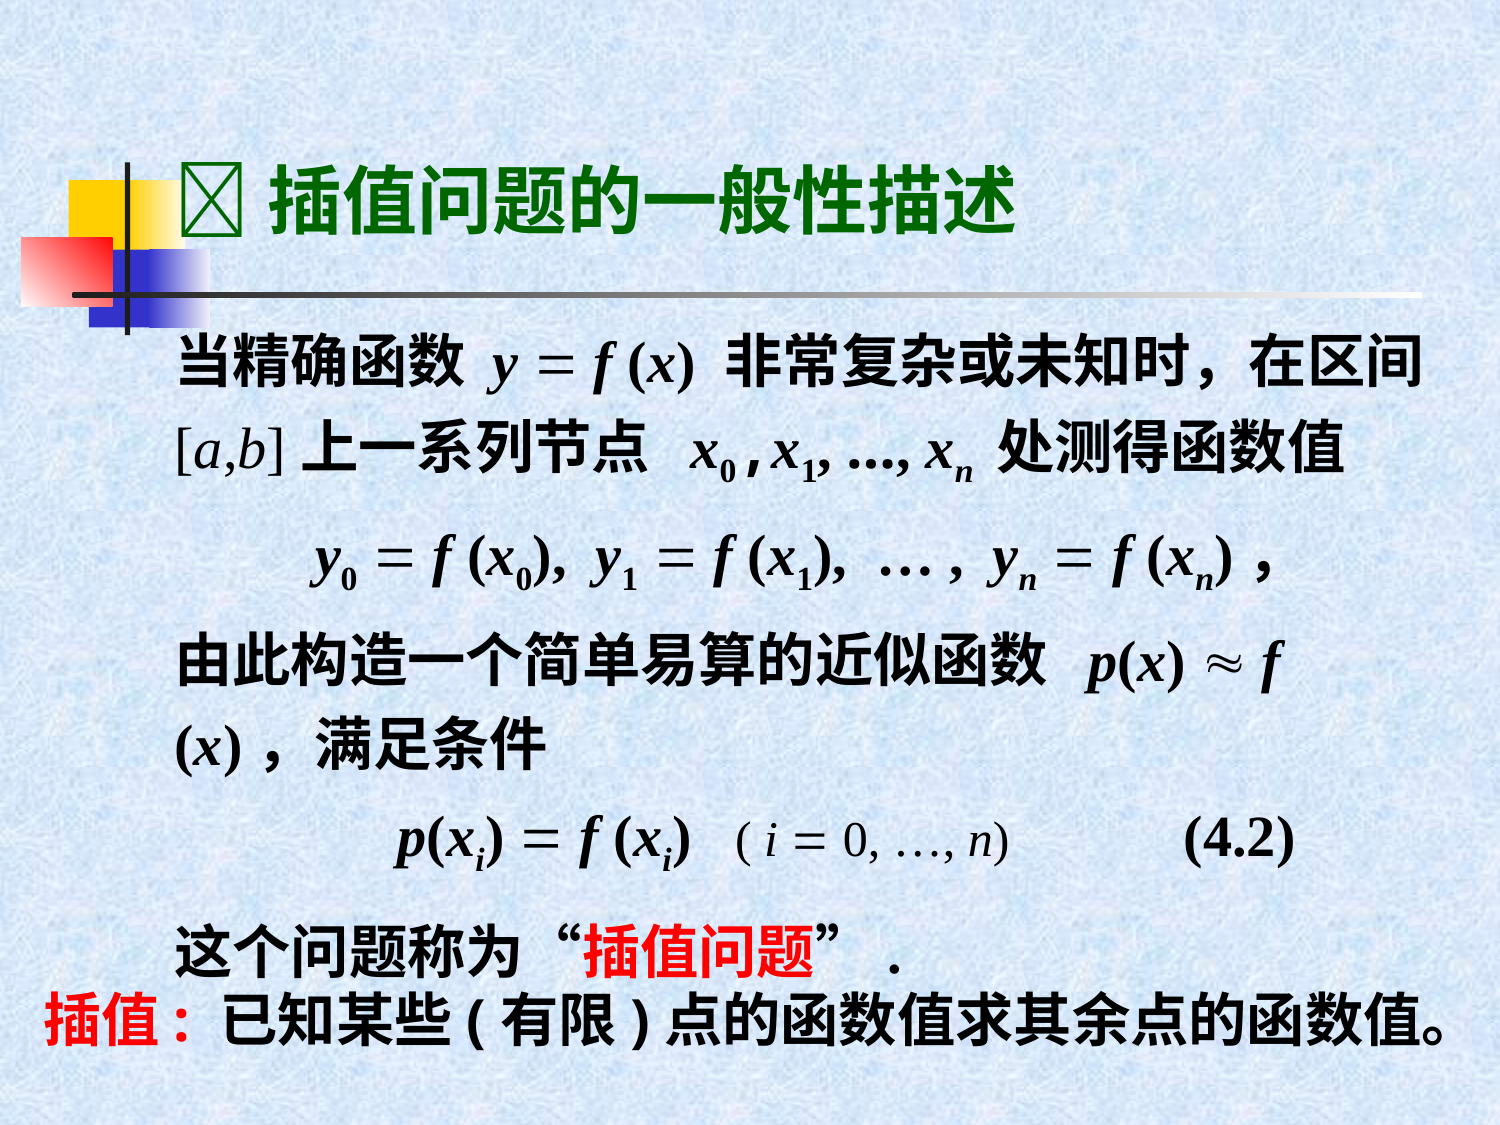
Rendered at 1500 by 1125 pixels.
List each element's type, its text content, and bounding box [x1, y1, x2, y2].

list 当精确函数 y  f (x) 非常复杂或未知时，在区间[a,b]上一系列节点 x0,x1, …, xn 处测得函数值 y0  f (x0), y1  f (x1), … , yn  f (xn)， 由此构造一个简单易算的近似函数 p(x)  f (x)，满足条件 p(xi)  f (xi) ( i  0, …, n) (4.2) 这个问题称为“插值问题”. [159, 302, 1448, 975]
picture [0, 0, 1500, 1125]
title 插值问题的一般性描述 [159, 113, 1282, 252]
text_box 插值: 已知某些(有限)点的函数值求其余点的函数值。 [28, 975, 1500, 1061]
